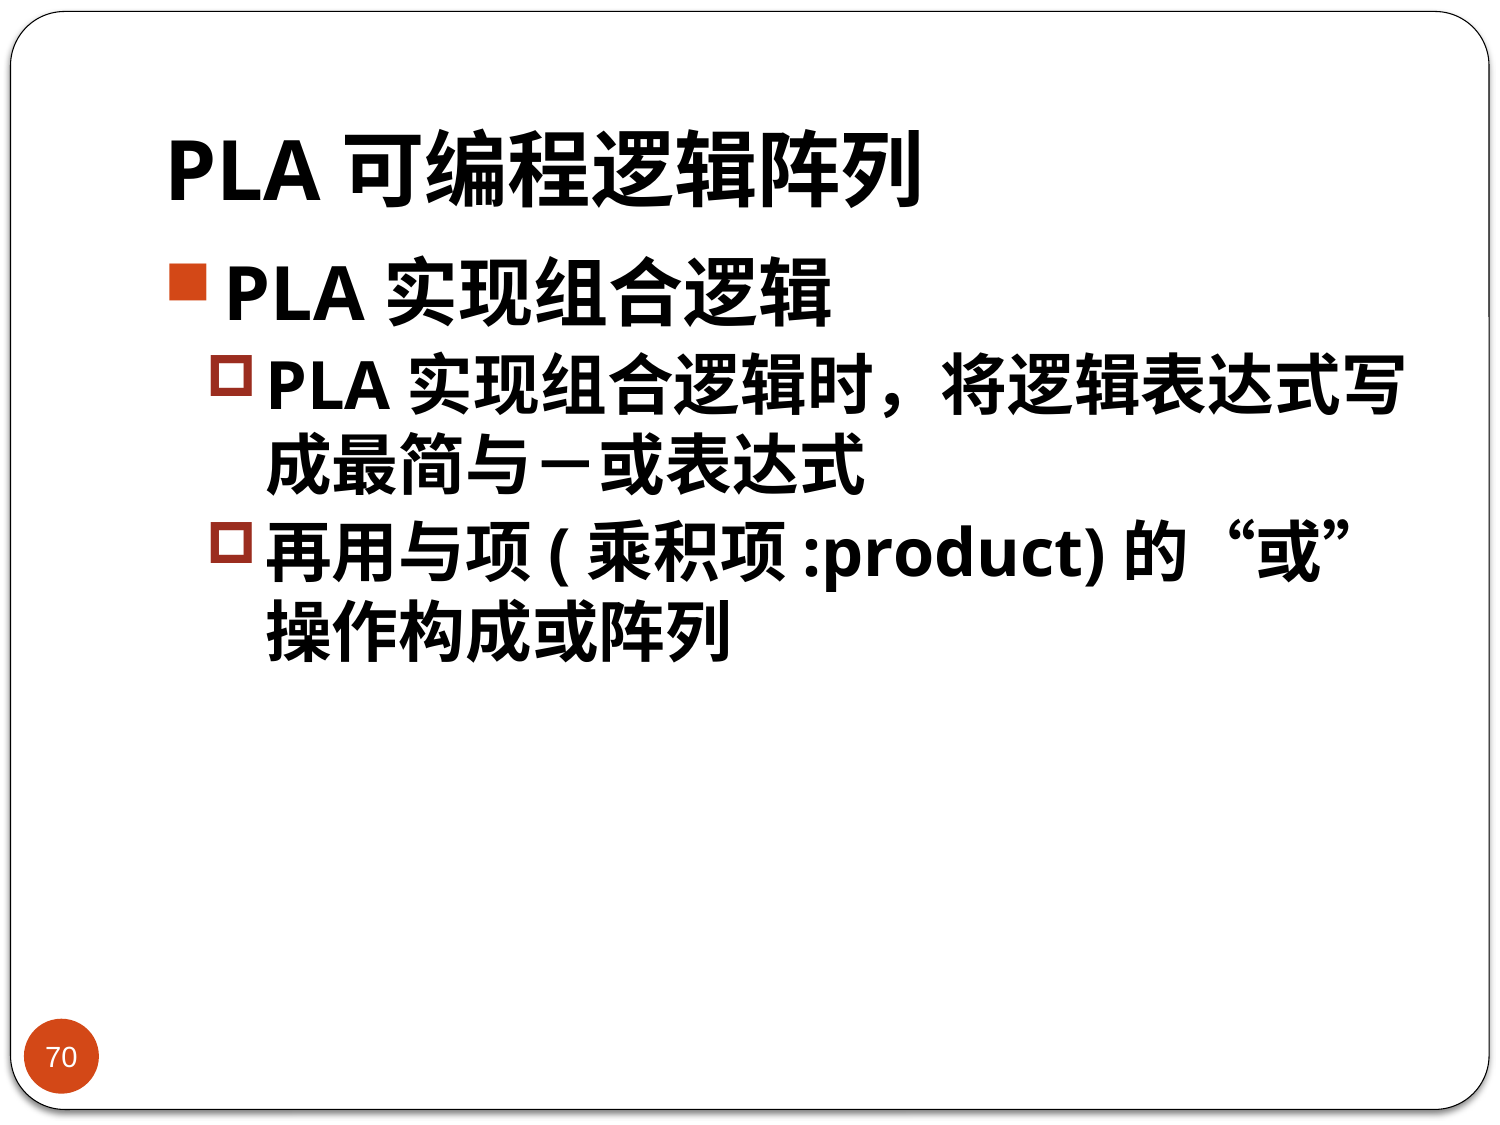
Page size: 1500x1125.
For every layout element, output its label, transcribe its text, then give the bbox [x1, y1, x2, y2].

slide_number 70 [23, 1018, 99, 1094]
title PLA可编程逻辑阵列 [150, 45, 1425, 233]
list PLA实现组合逻辑 PLA实现组合逻辑时，将逻辑表达式写成最简与－或表达式 再用与项(乘积项:product)的“或”操作构成或阵列 [150, 237, 1425, 988]
